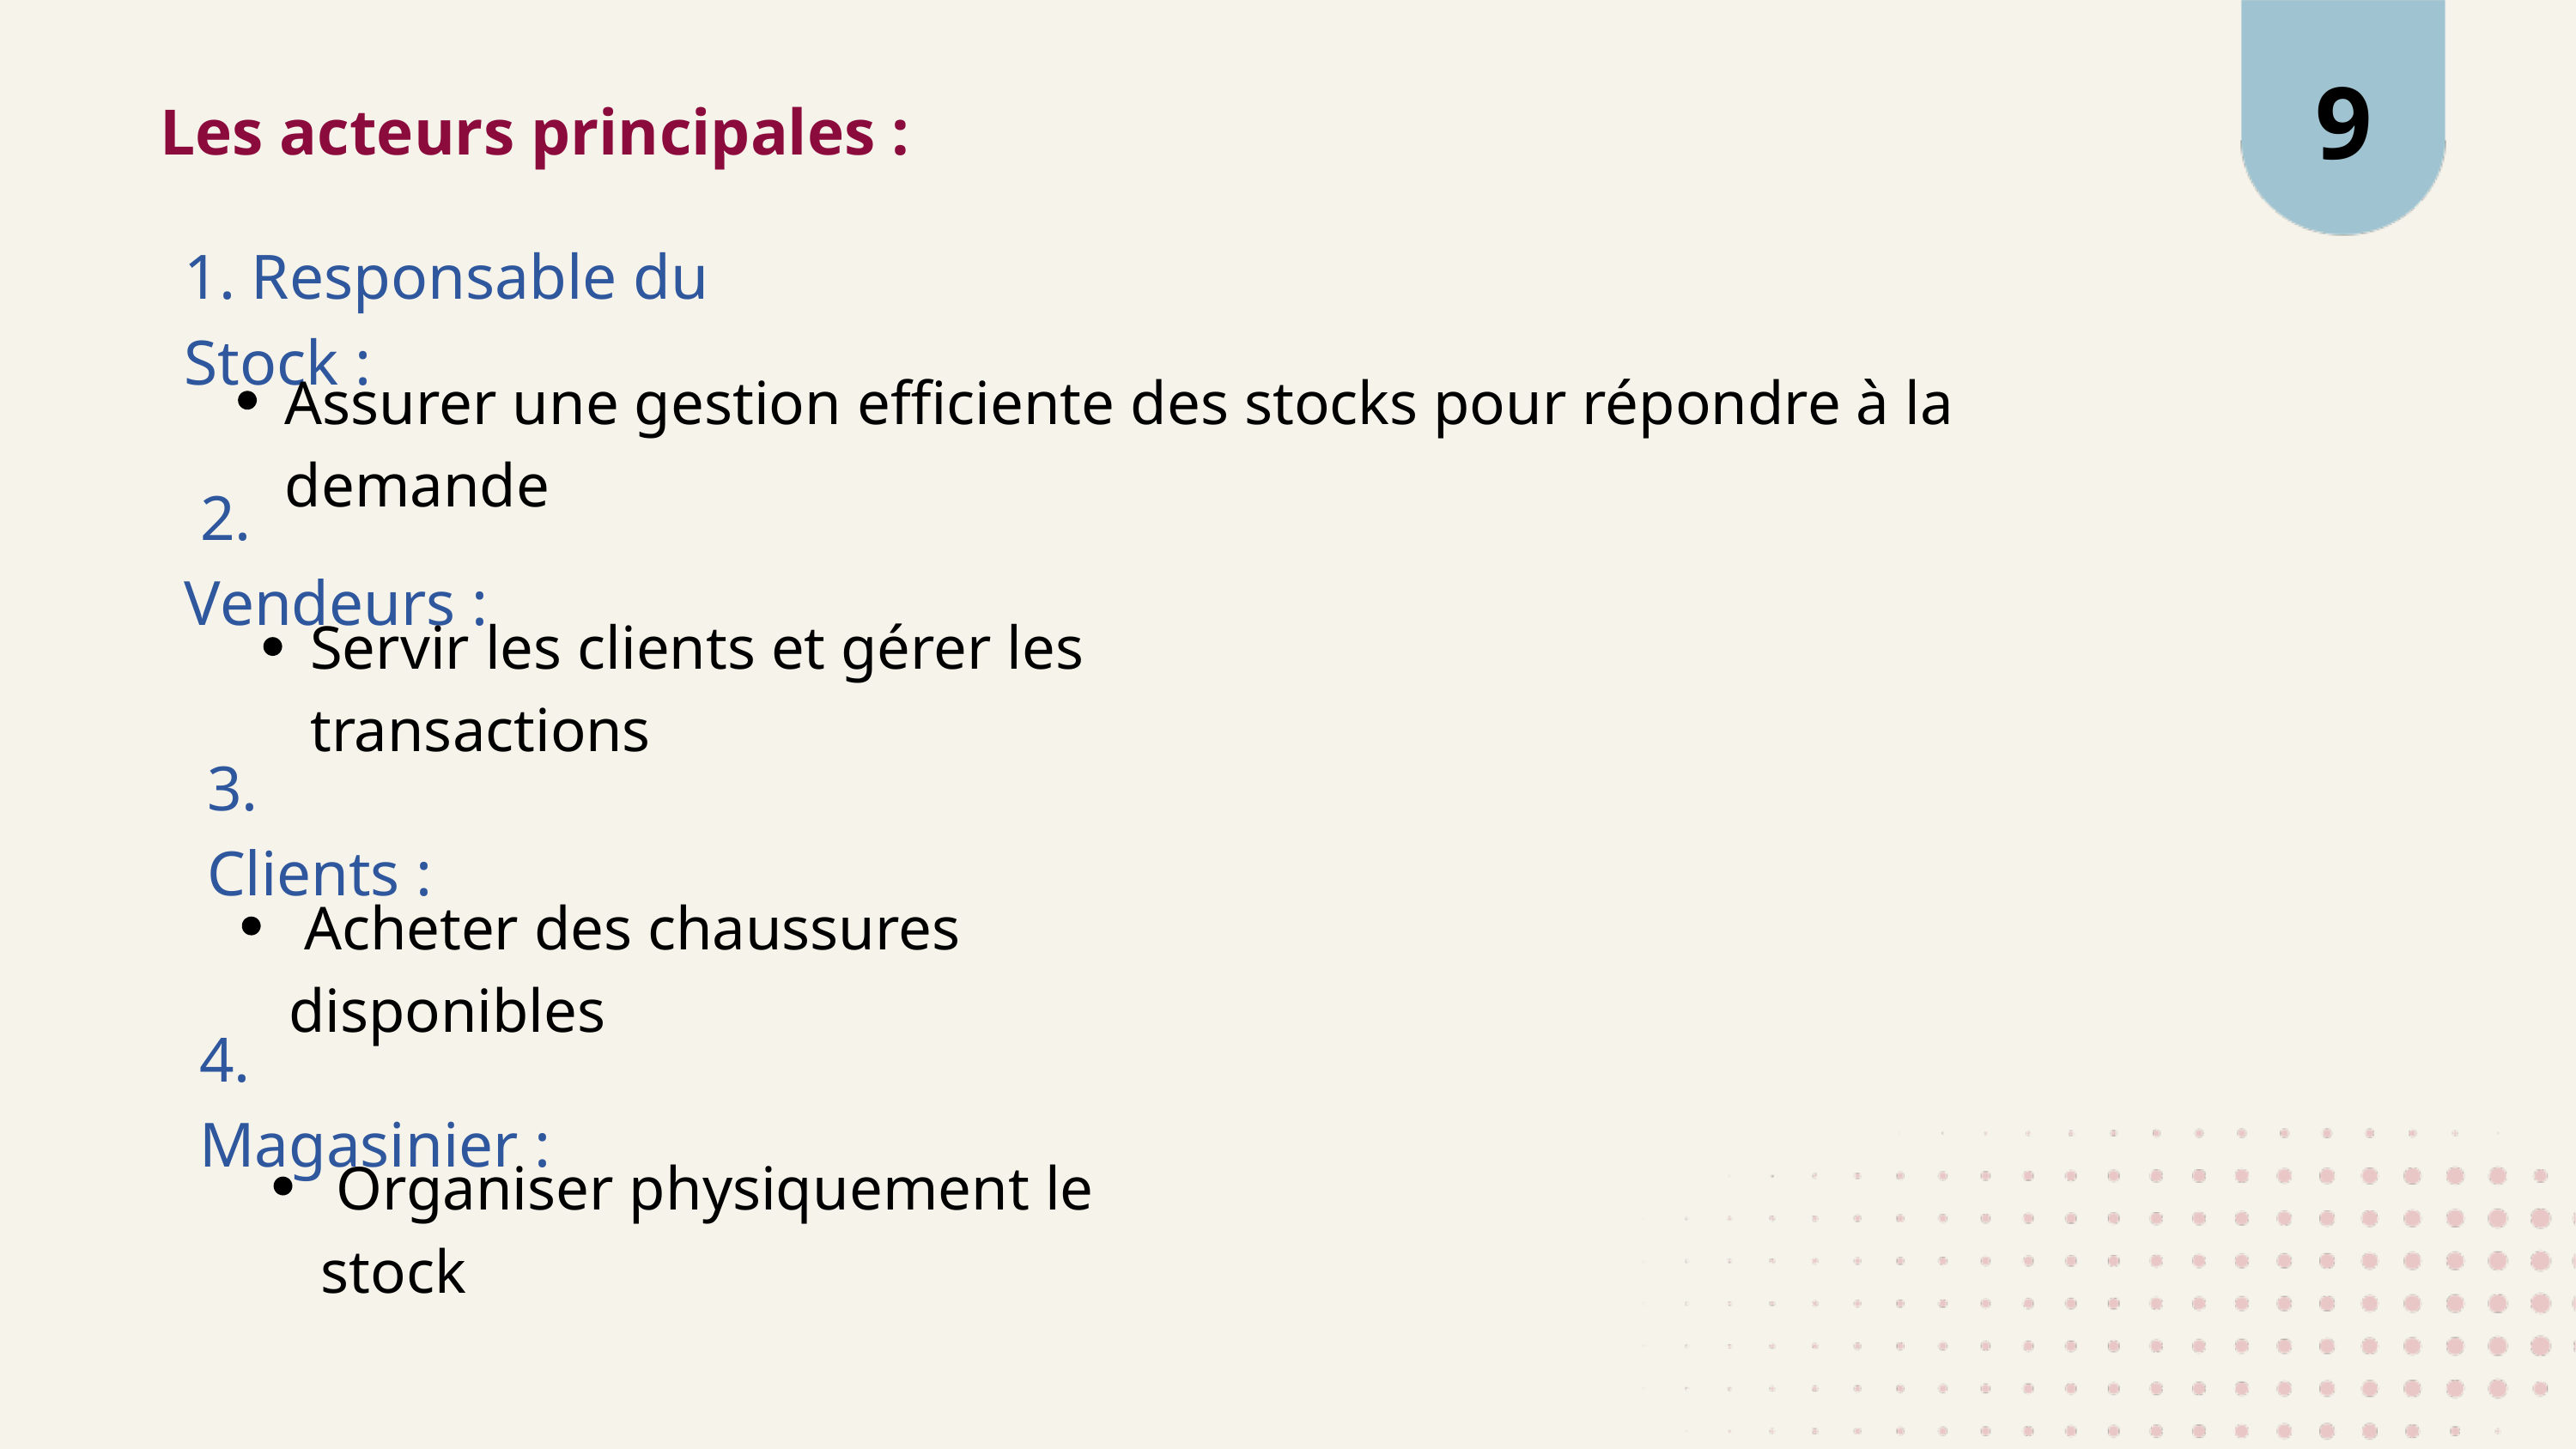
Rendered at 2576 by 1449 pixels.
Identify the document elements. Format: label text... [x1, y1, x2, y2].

text_box Les acteurs principales : [160, 79, 940, 167]
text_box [263, 636, 283, 657]
text_box Servir les clients et gérer les transactions [310, 598, 1375, 764]
text_box [1593, 1120, 2576, 1449]
text_box 4. Magasinier : [199, 1008, 584, 1179]
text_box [237, 391, 258, 410]
text_box 2. Vendeurs : [184, 466, 532, 638]
text_box Organiser physiquement le stock [320, 1138, 1188, 1305]
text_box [241, 916, 261, 936]
text_box 9 [2315, 39, 2374, 179]
text_box [2233, 0, 2455, 245]
text_box Assurer une gestion efficiente des stocks pour répondre à la demande [284, 353, 2087, 519]
text_box Acheter des chaussures disponibles [289, 879, 1221, 1045]
text_box 3. Clients : [207, 737, 489, 909]
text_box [273, 1176, 293, 1196]
text_box 1. Responsable du Stock : [184, 226, 848, 397]
